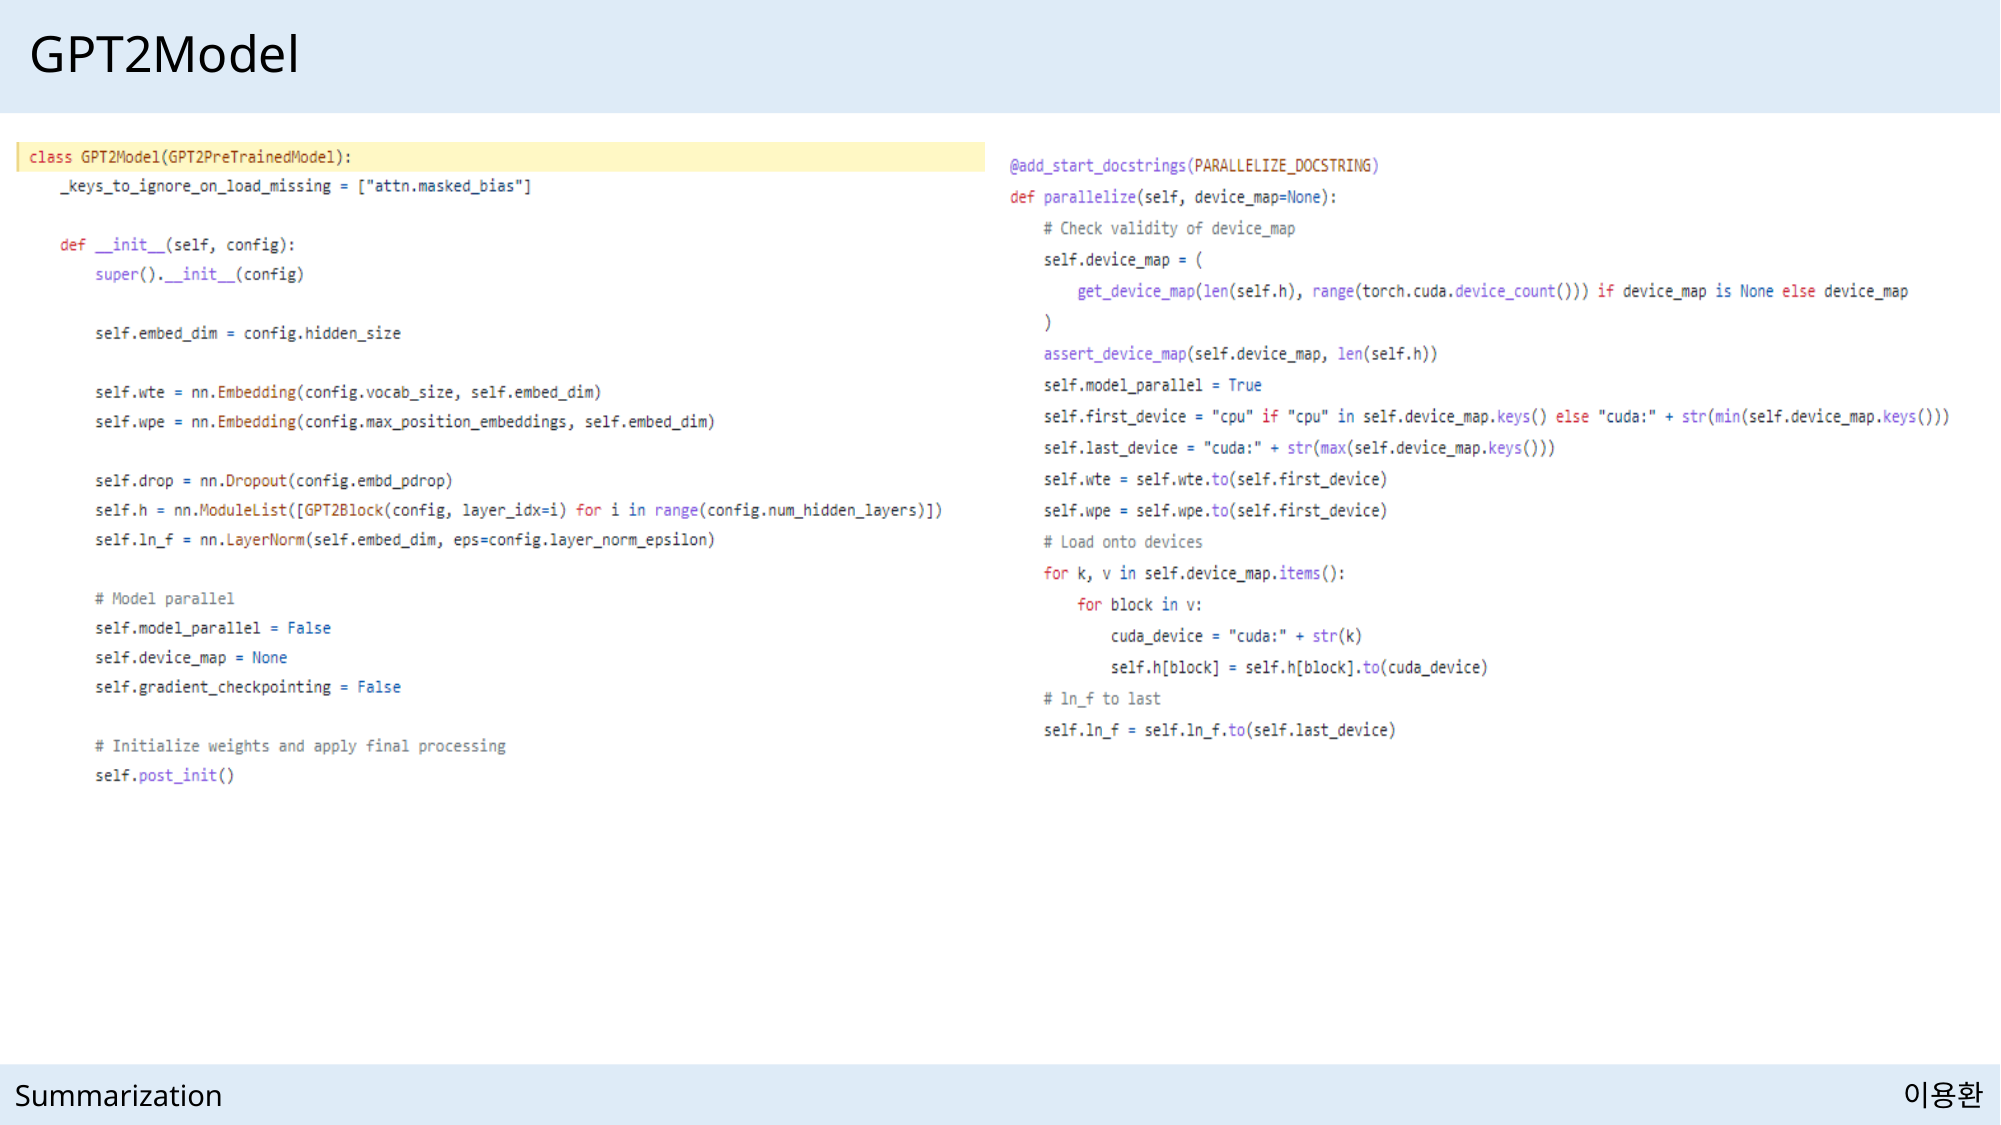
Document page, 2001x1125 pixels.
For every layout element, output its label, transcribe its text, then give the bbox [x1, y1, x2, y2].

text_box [14, 142, 985, 796]
picture [999, 142, 1954, 755]
title GPT2Model [14, 15, 1986, 98]
